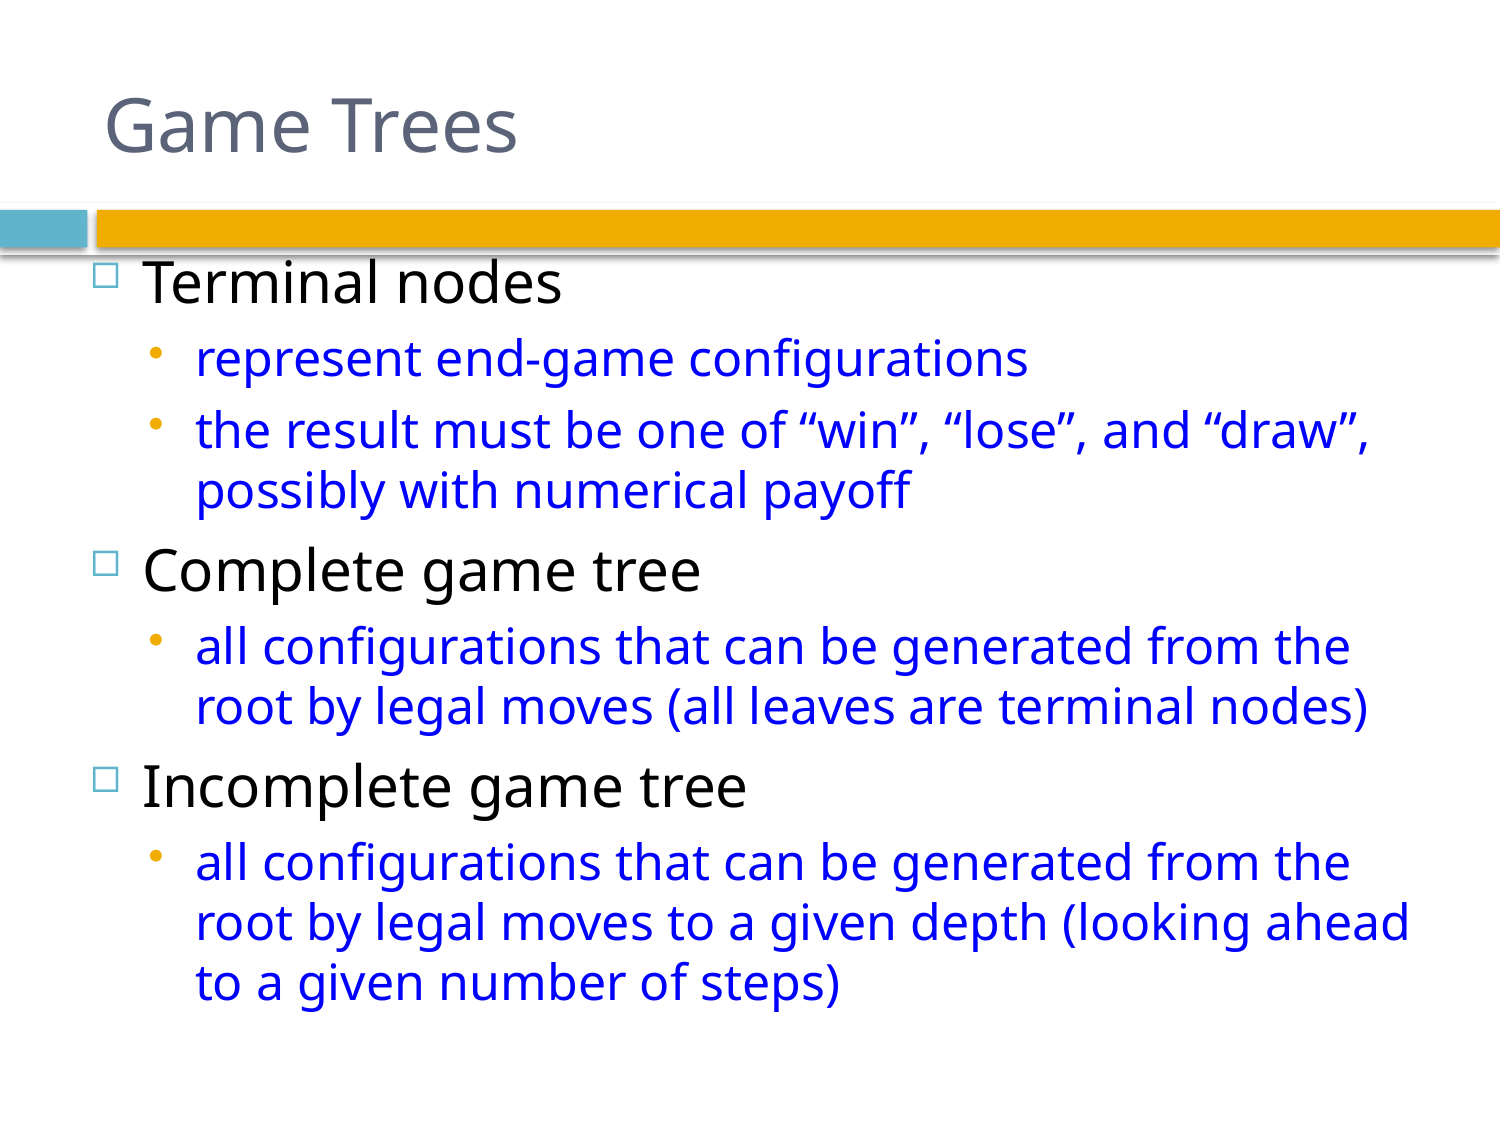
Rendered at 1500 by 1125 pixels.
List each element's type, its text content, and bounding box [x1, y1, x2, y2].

title Game Trees [88, 66, 1364, 179]
list Terminal nodes represent end-game configurations the result must be one of “win”, “lose”, and “draw”, possibly with numerical payoff Complete game tree all configurations that can be generated from the root by legal moves (all leaves are terminal nodes) Incomplete game tree all configurations that can be generated from the root by legal moves to a given depth (looking ahead to a given number of steps) [75, 237, 1447, 1100]
